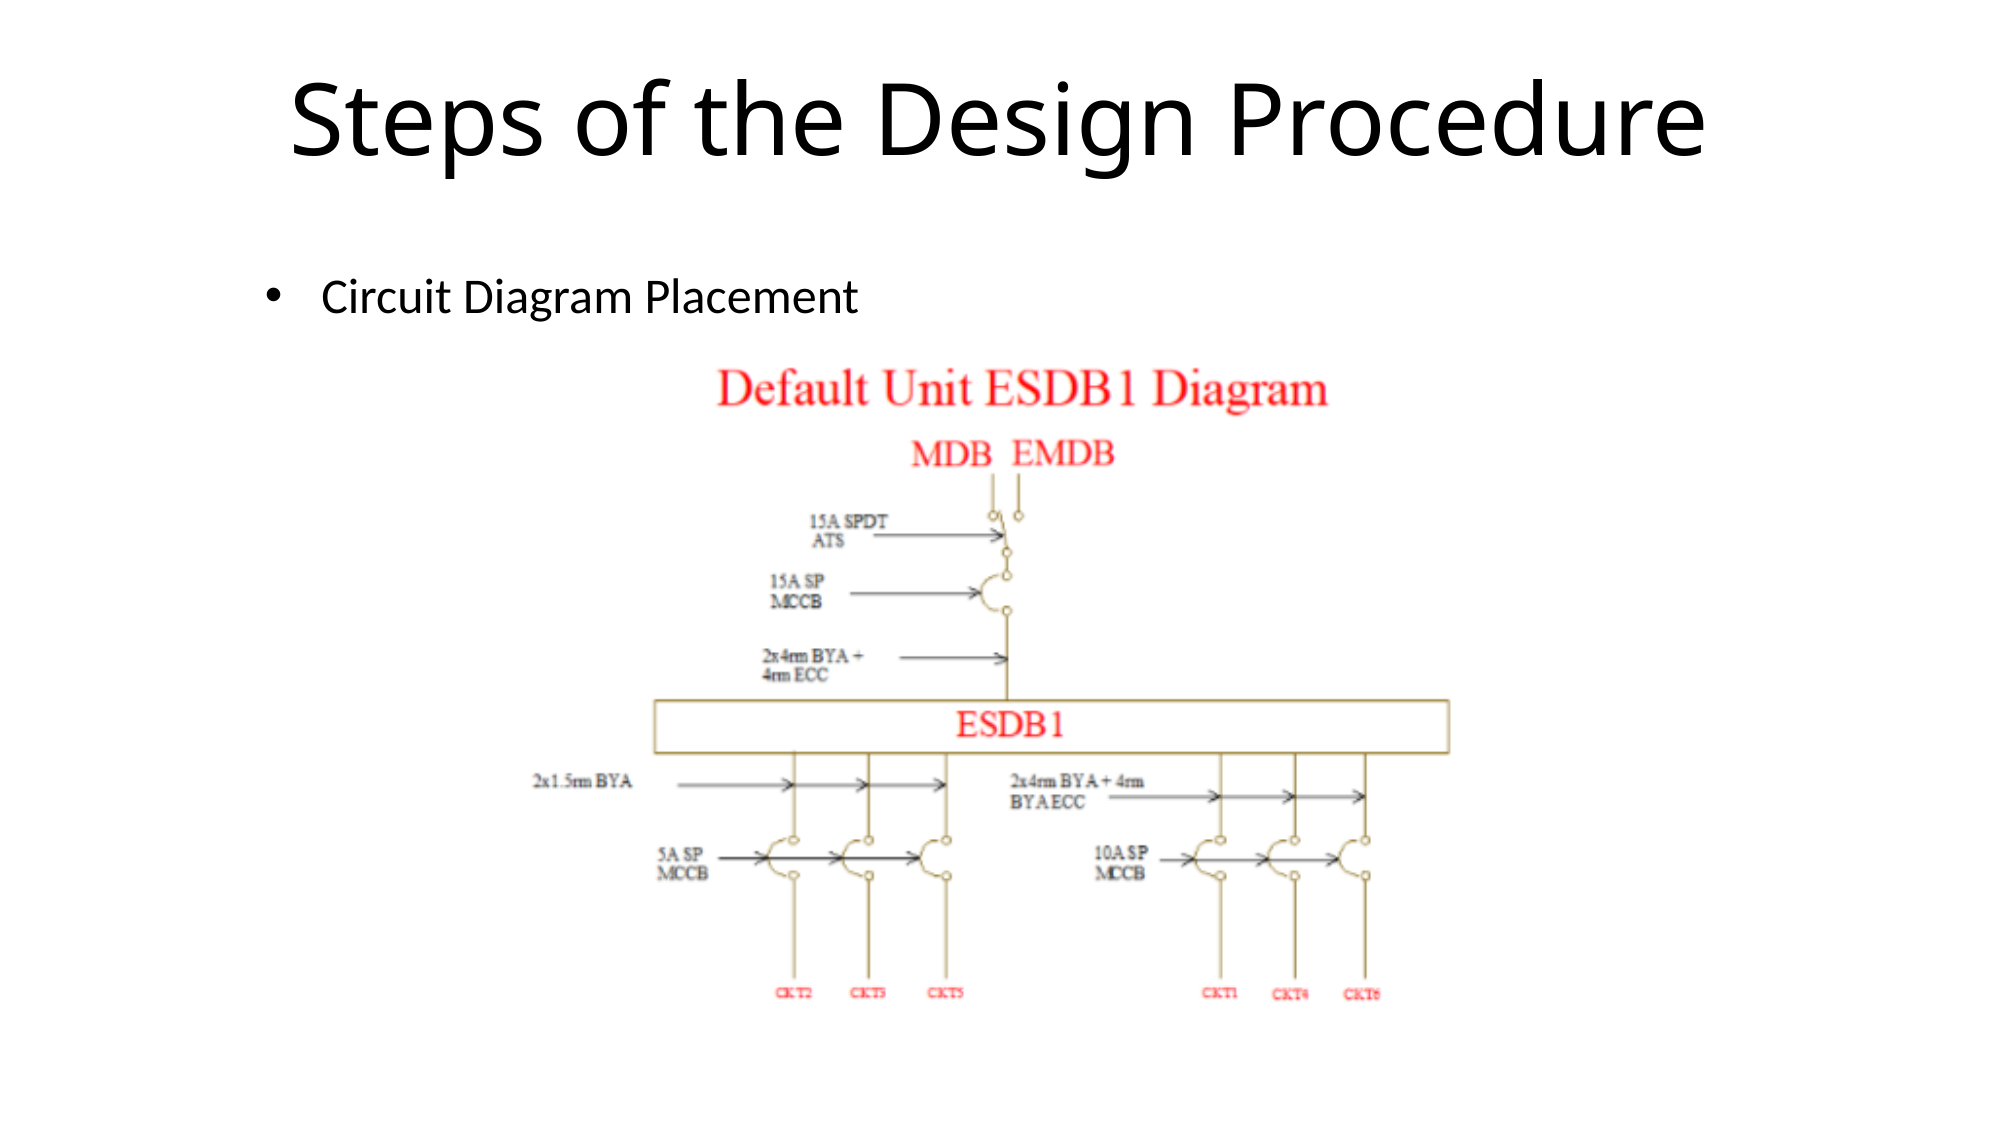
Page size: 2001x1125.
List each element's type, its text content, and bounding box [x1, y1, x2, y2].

title Steps of the Design Procedure [249, 83, 1750, 185]
subtitle Circuit Diagram Placement [249, 262, 1750, 815]
picture [481, 341, 1519, 1025]
